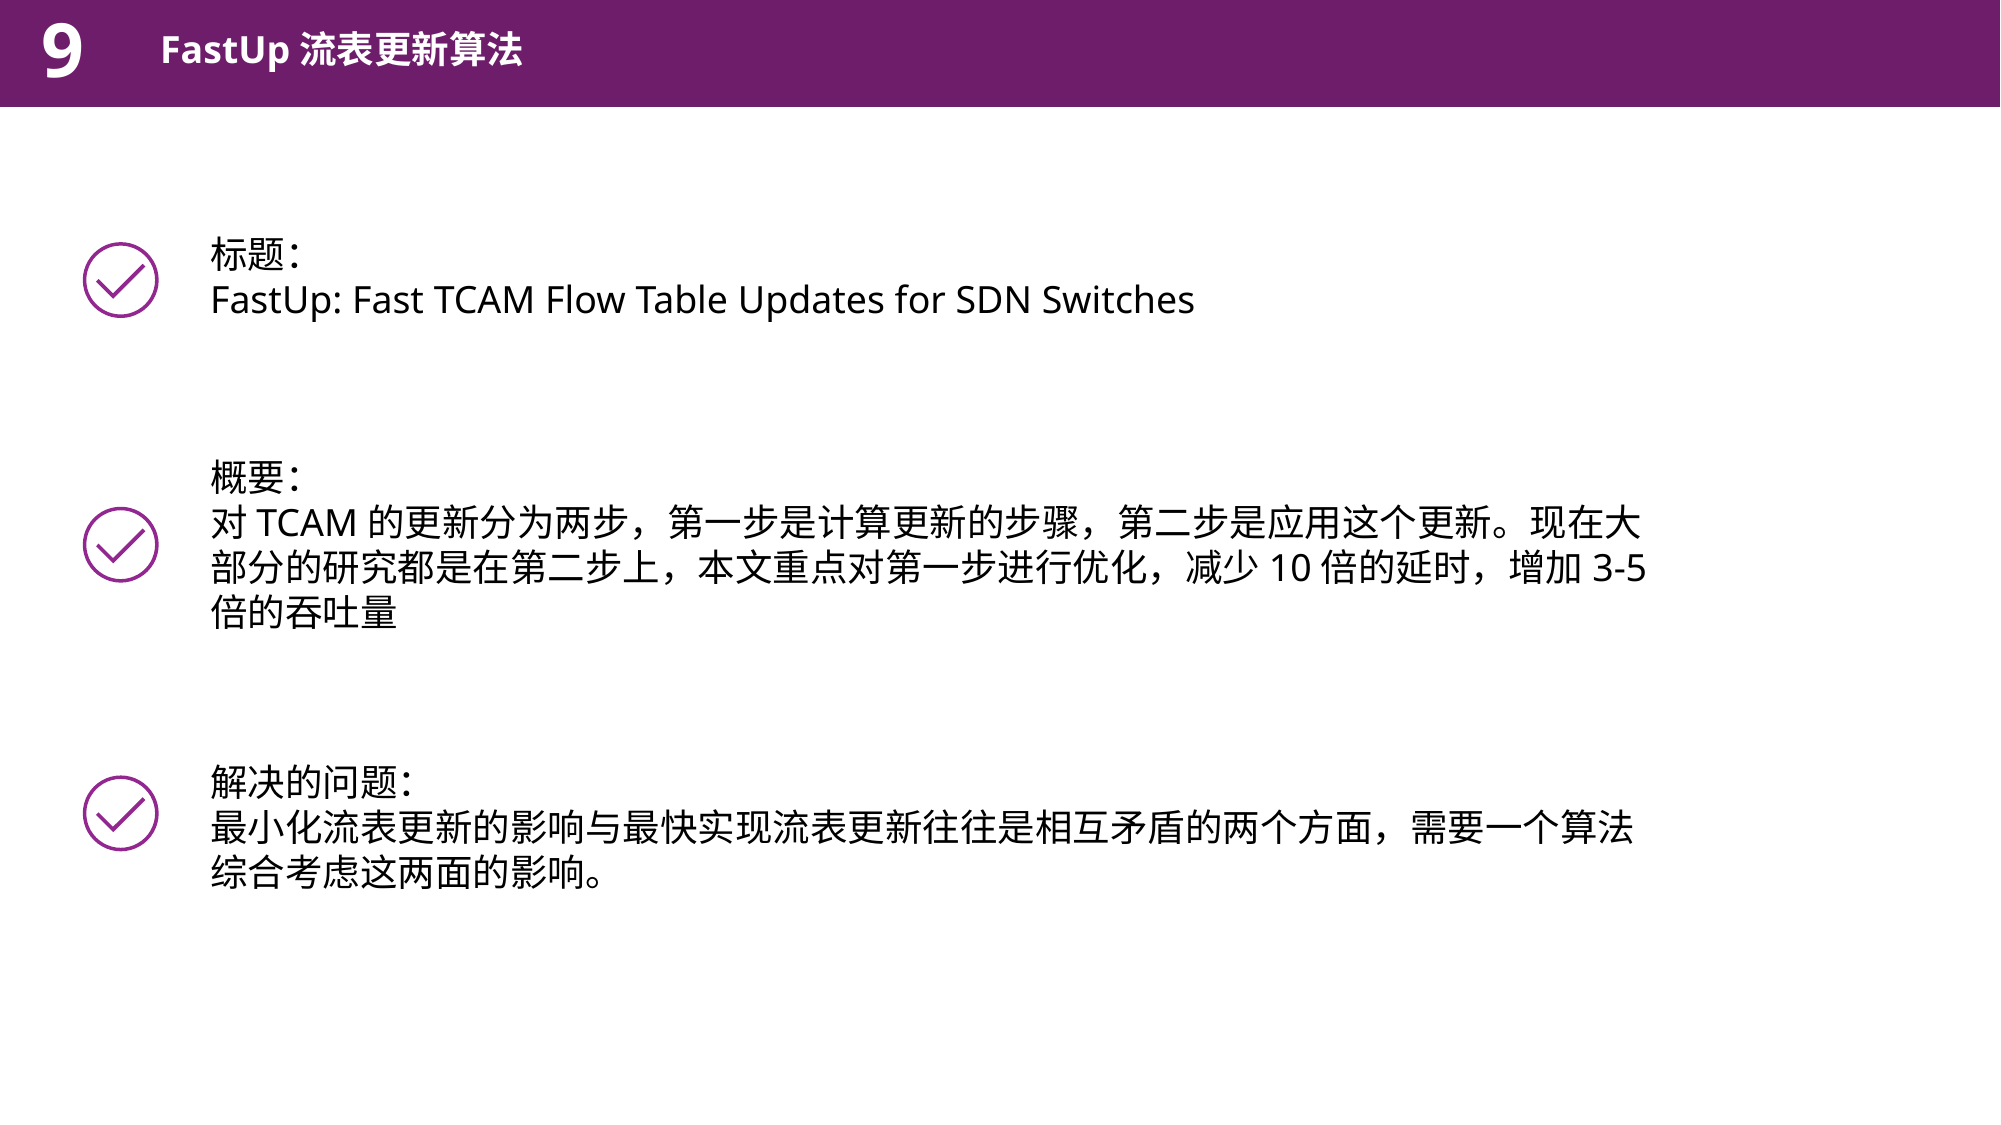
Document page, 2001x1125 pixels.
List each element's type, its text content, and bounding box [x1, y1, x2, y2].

list FastUp流表更新算法 [146, 23, 772, 84]
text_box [82, 775, 159, 852]
text_box 解决的问题： 最小化流表更新的影响与最快实现流表更新往往是相互矛盾的两个方面，需要一个算法综合考虑这两面的影响。 [195, 751, 1672, 902]
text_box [82, 506, 159, 583]
text_box 概要： 对TCAM的更新分为两步，第一步是计算更新的步骤，第二步是应用这个更新。现在大部分的研究都是在第二步上，本文重点对第一步进行优化，减少10倍的延时，增加3-5倍的吞吐量 [195, 446, 1672, 641]
list 9 [26, 13, 146, 93]
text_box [82, 242, 159, 318]
text_box 标题： FastUp: Fast TCAM Flow Table Updates for SDN Switches [195, 223, 1899, 329]
